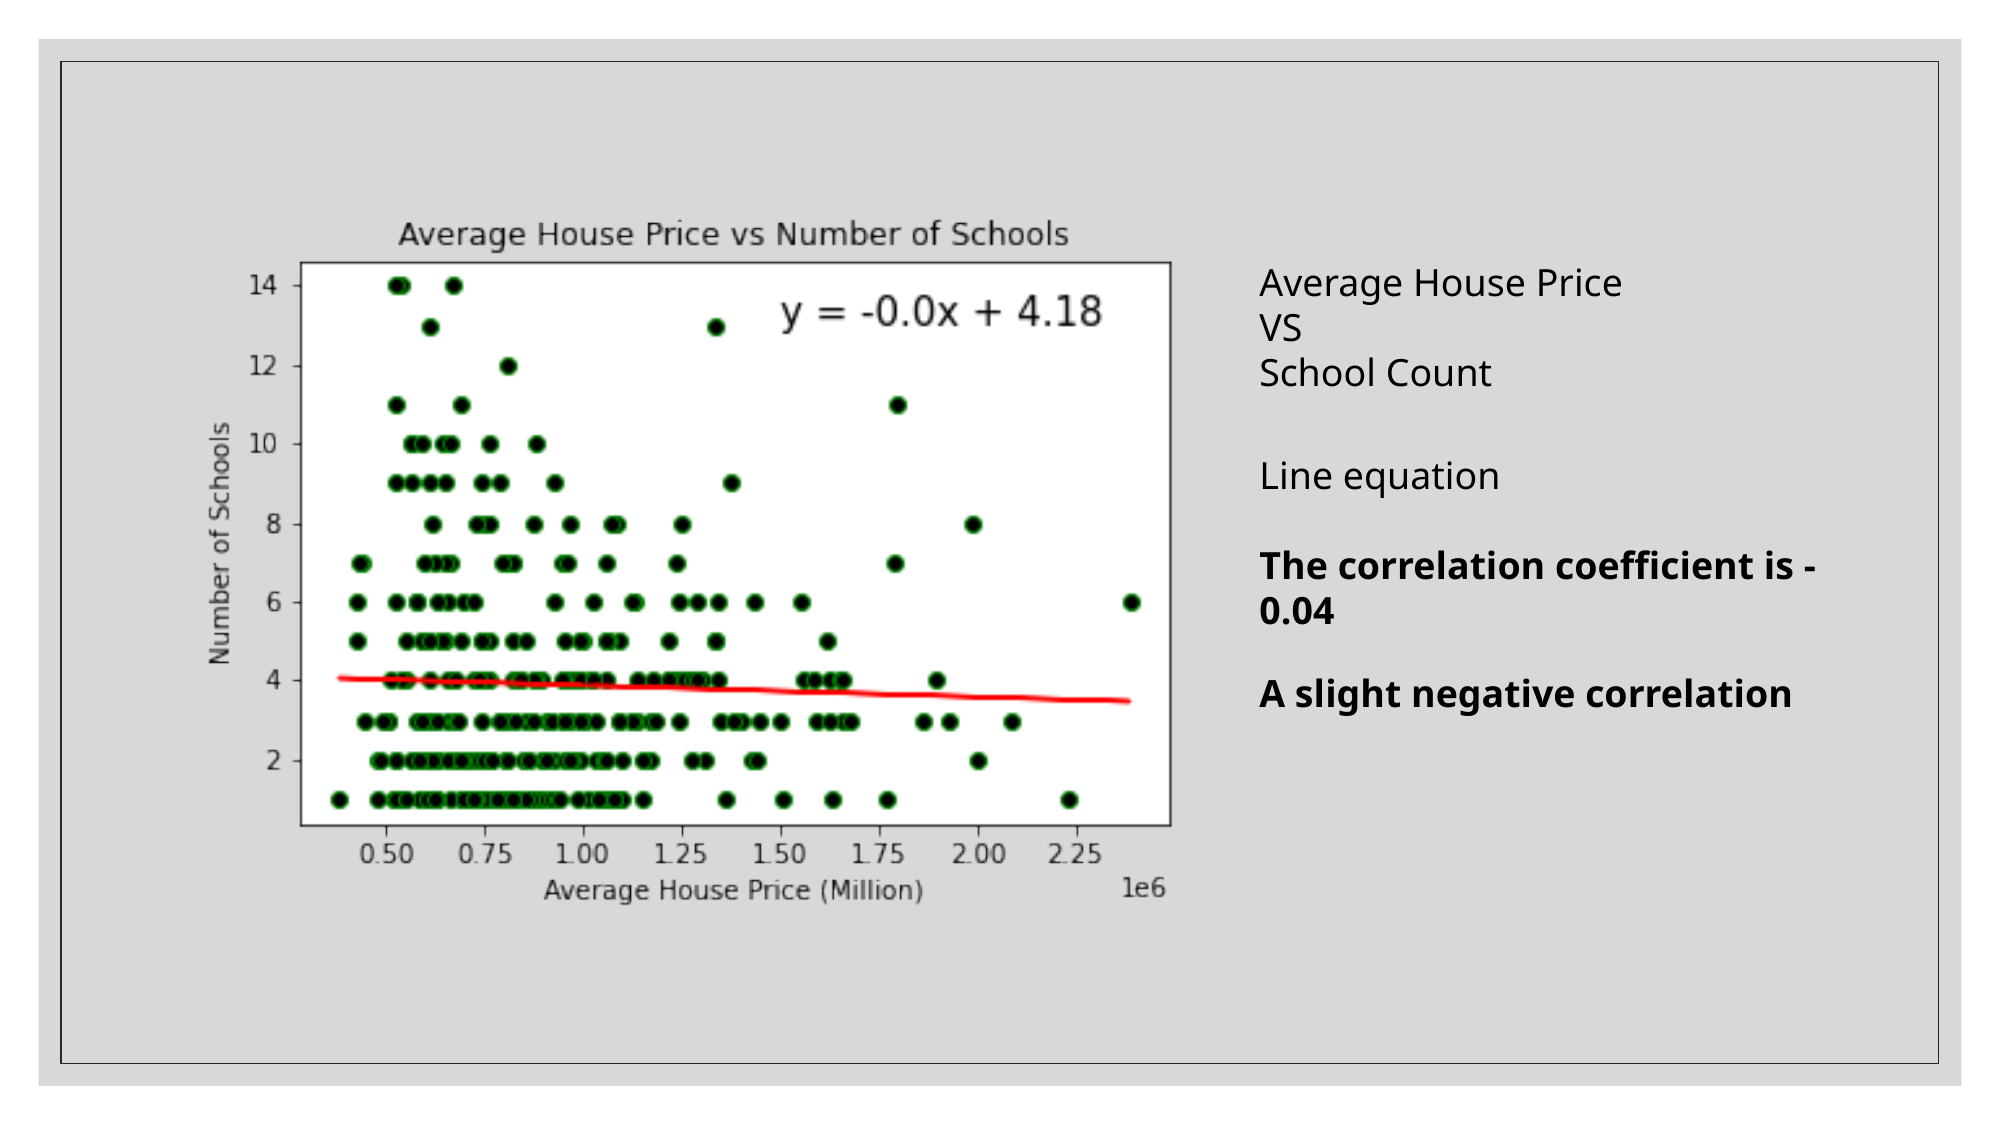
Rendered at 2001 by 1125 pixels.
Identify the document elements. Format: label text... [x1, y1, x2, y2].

picture [160, 171, 1282, 919]
text_box A slight negative correlation [1287, 663, 1813, 723]
text_box Line equation The correlation coefficient is -0.04 [1287, 445, 1885, 640]
text_box Average House Price VS School Count [1287, 251, 1948, 401]
